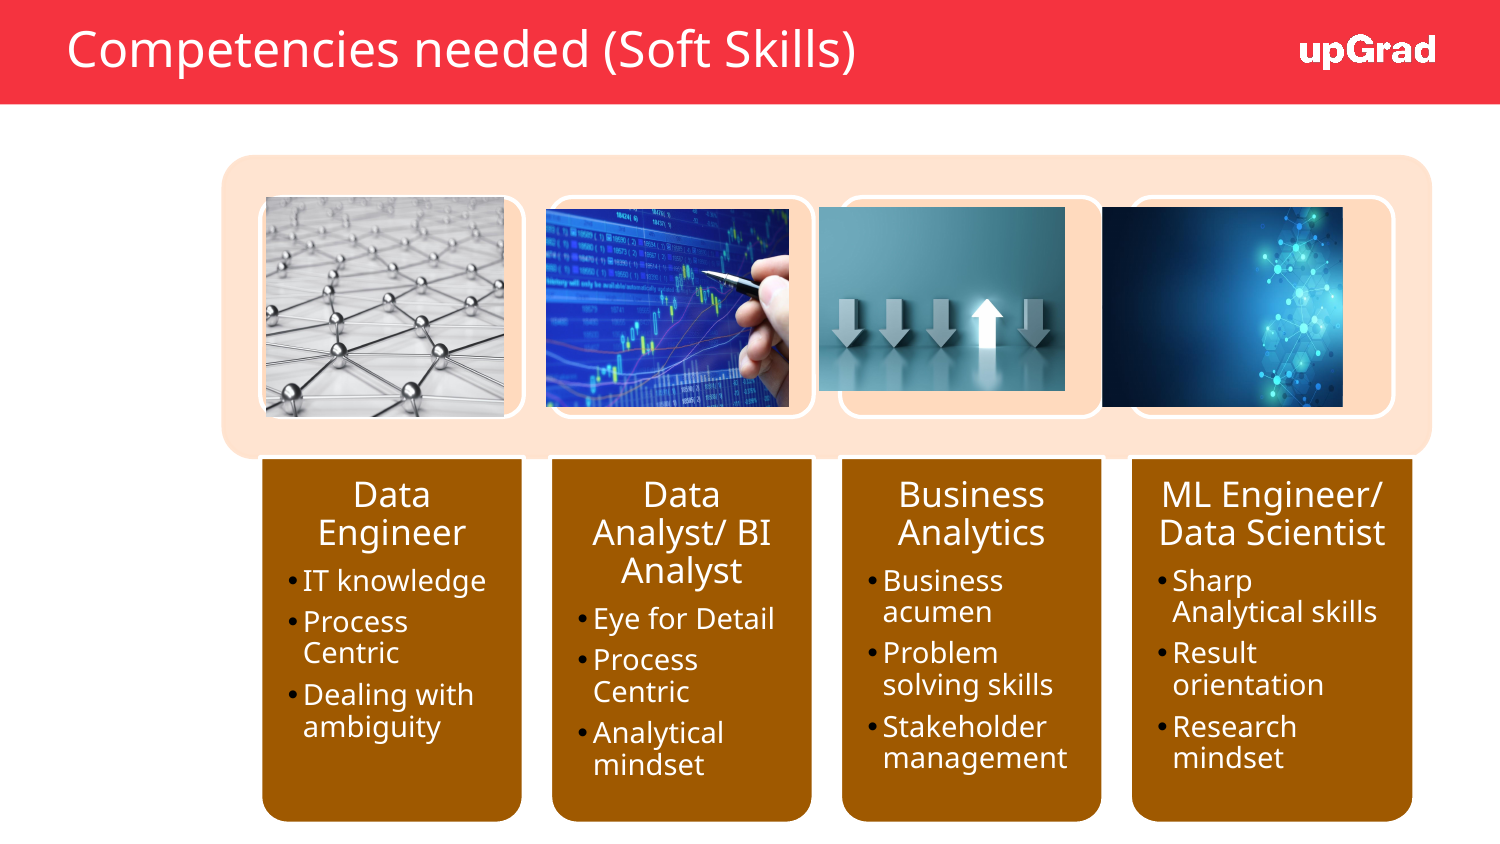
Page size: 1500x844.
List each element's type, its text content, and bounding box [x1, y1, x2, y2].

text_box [223, 156, 1431, 824]
picture [265, 196, 504, 418]
picture [1300, 34, 1435, 70]
title Competencies needed (Soft Skills) [51, 20, 905, 83]
picture [1101, 206, 1343, 407]
picture [819, 206, 1065, 391]
picture [545, 209, 789, 407]
